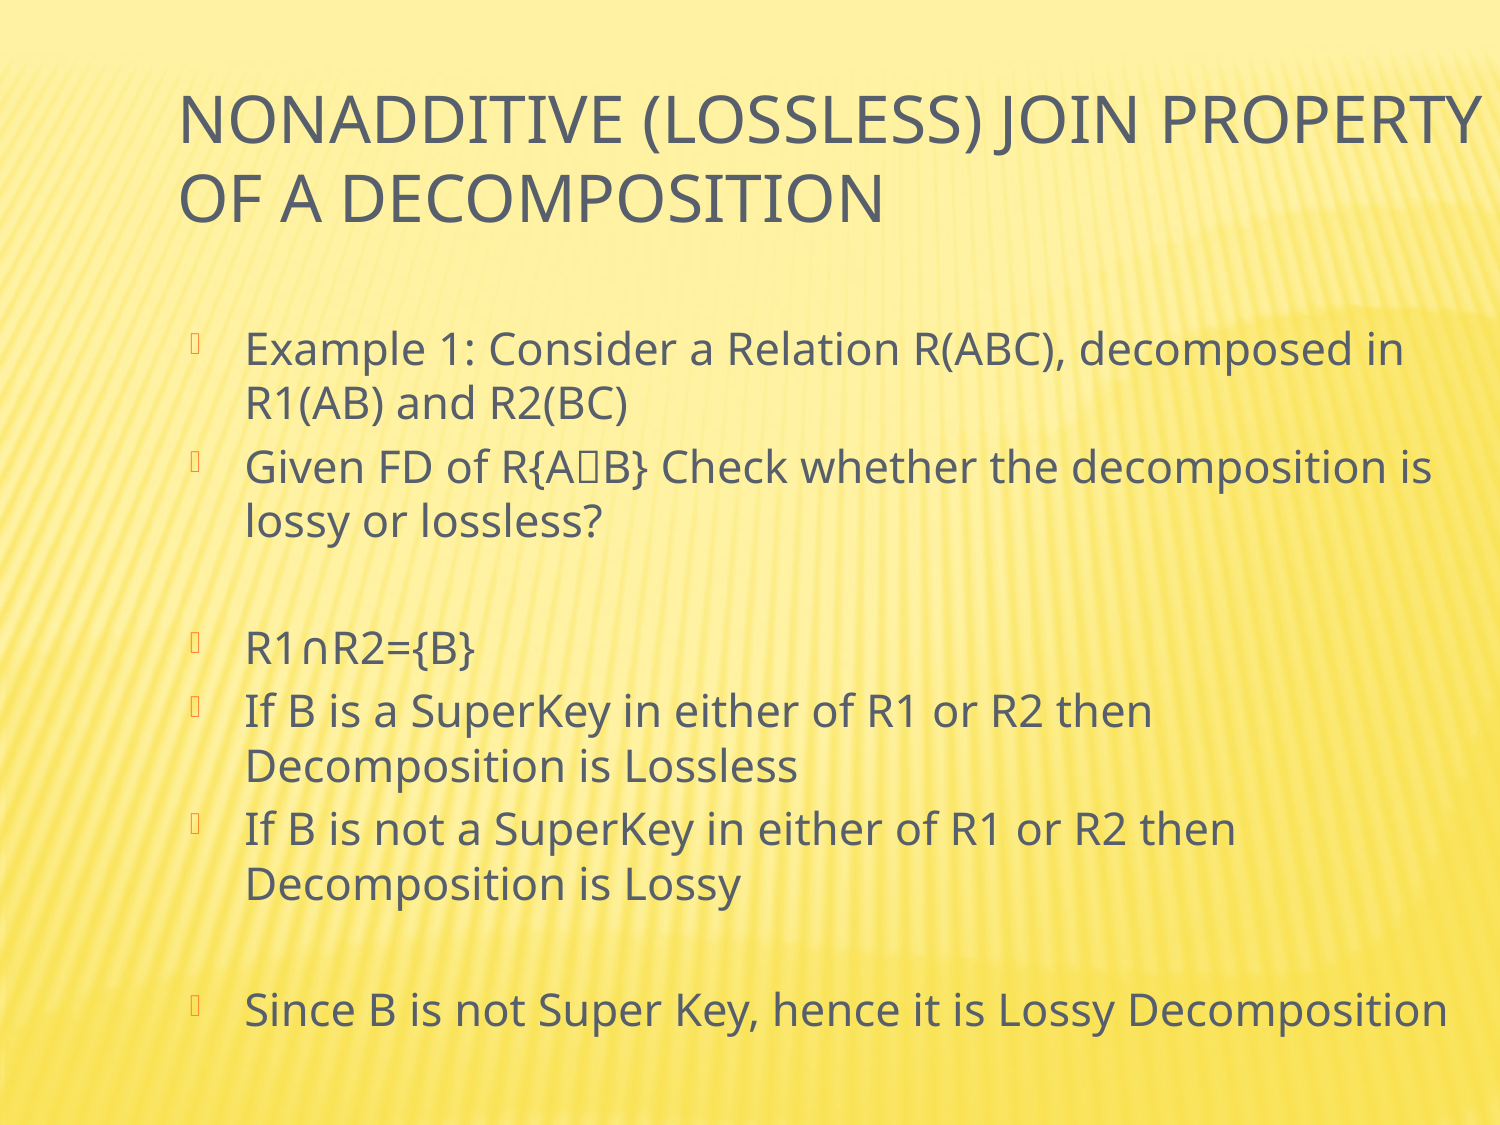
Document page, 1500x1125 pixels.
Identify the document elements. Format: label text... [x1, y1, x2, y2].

title Nonadditive (Lossless) Join Property of a Decomposition [162, 31, 1500, 282]
list Example 1: Consider a Relation R(ABC), decomposed in R1(AB) and R2(BC) Given FD of R{AB} Check whether the decomposition is lossy or lossless? R1∩R2={B} If B is a SuperKey in either of R1 or R2 then Decomposition is Lossless If B is not a SuperKey in either of R1 or R2 then Decomposition is Lossy Since B is not Super Key, hence it is Lossy Decomposition [174, 312, 1500, 1063]
title Conclusion [0, 0, 1500, 1125]
